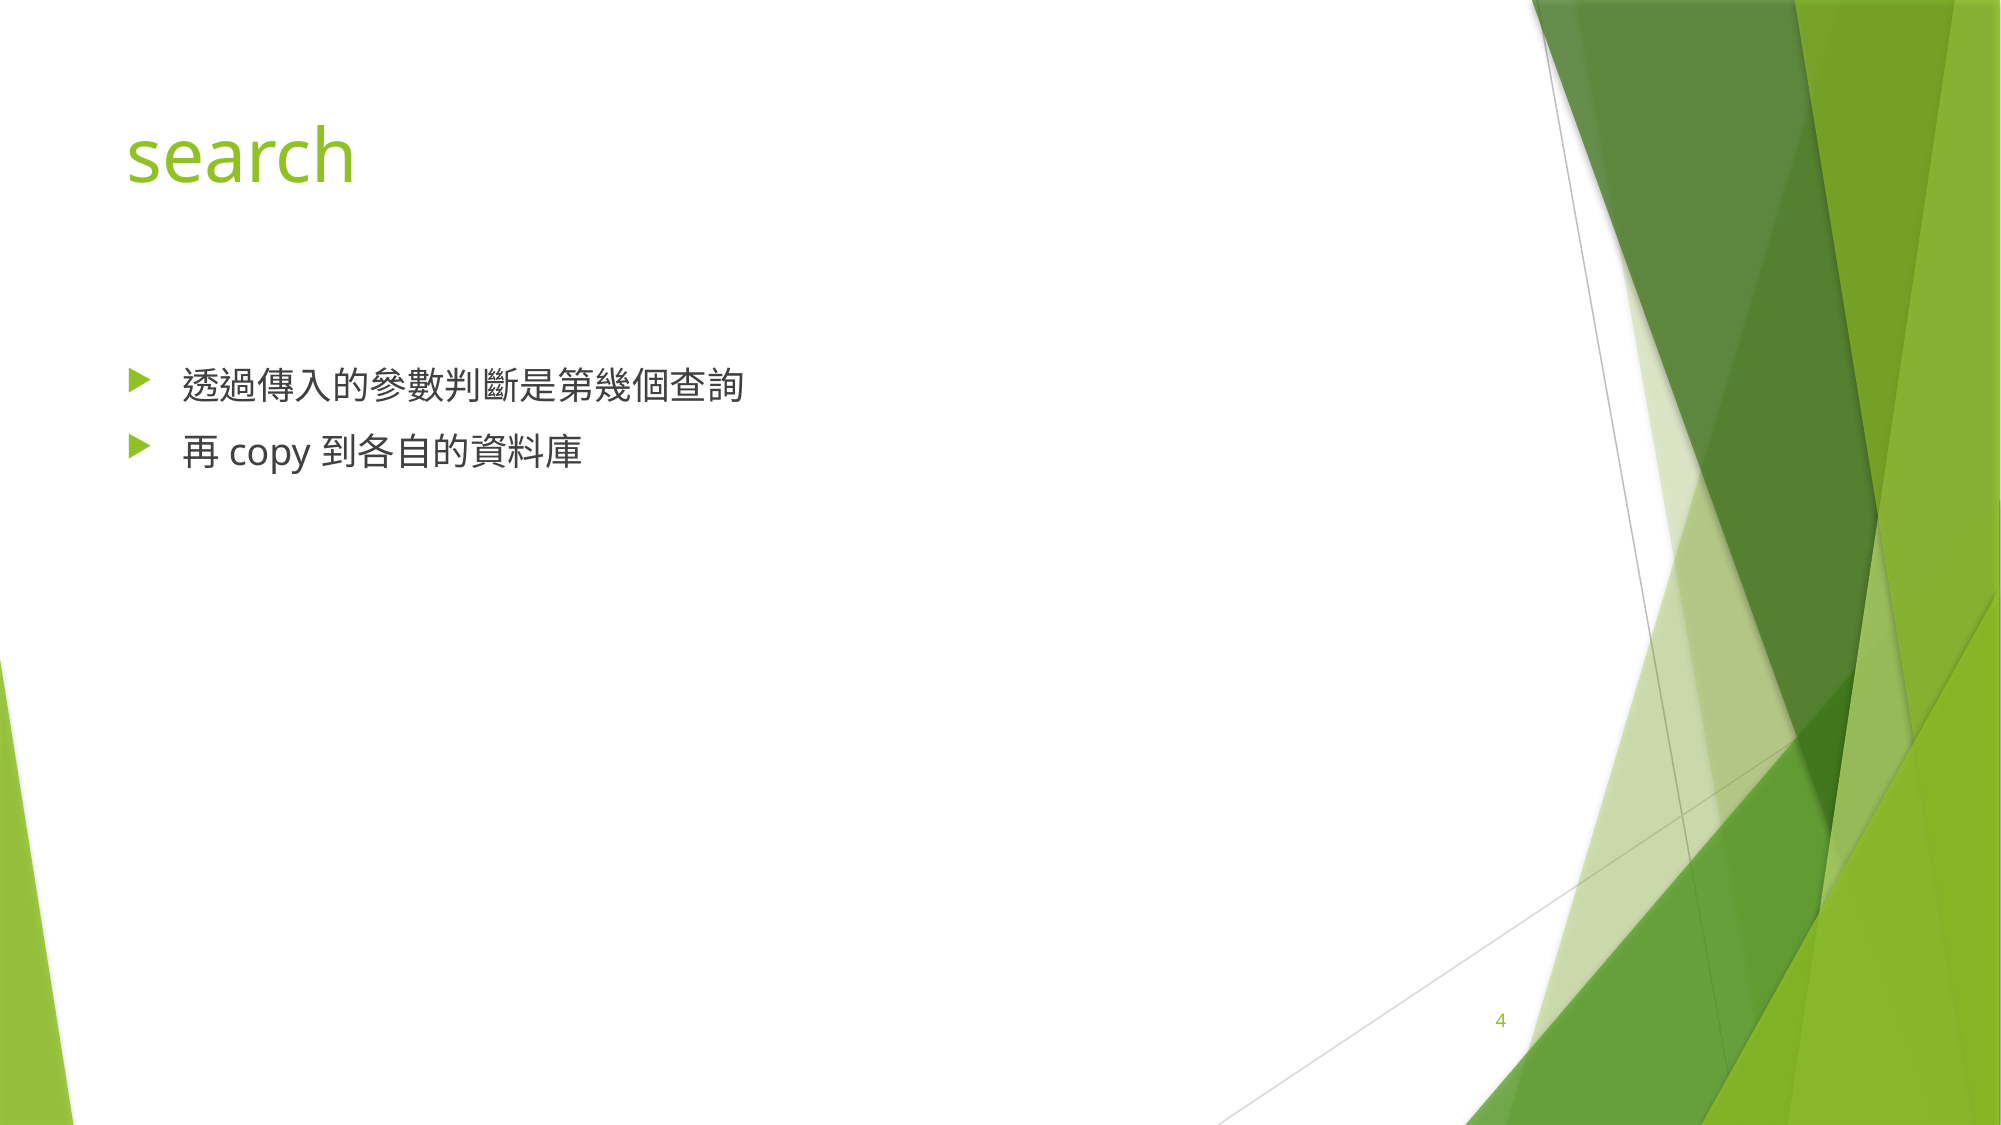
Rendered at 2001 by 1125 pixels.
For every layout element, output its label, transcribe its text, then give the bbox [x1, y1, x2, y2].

title search [111, 99, 1522, 317]
list 透過傳入的參數判斷是第幾個查詢 再copy到各自的資料庫 [111, 354, 1522, 992]
slide_number 4 [1409, 991, 1522, 1051]
